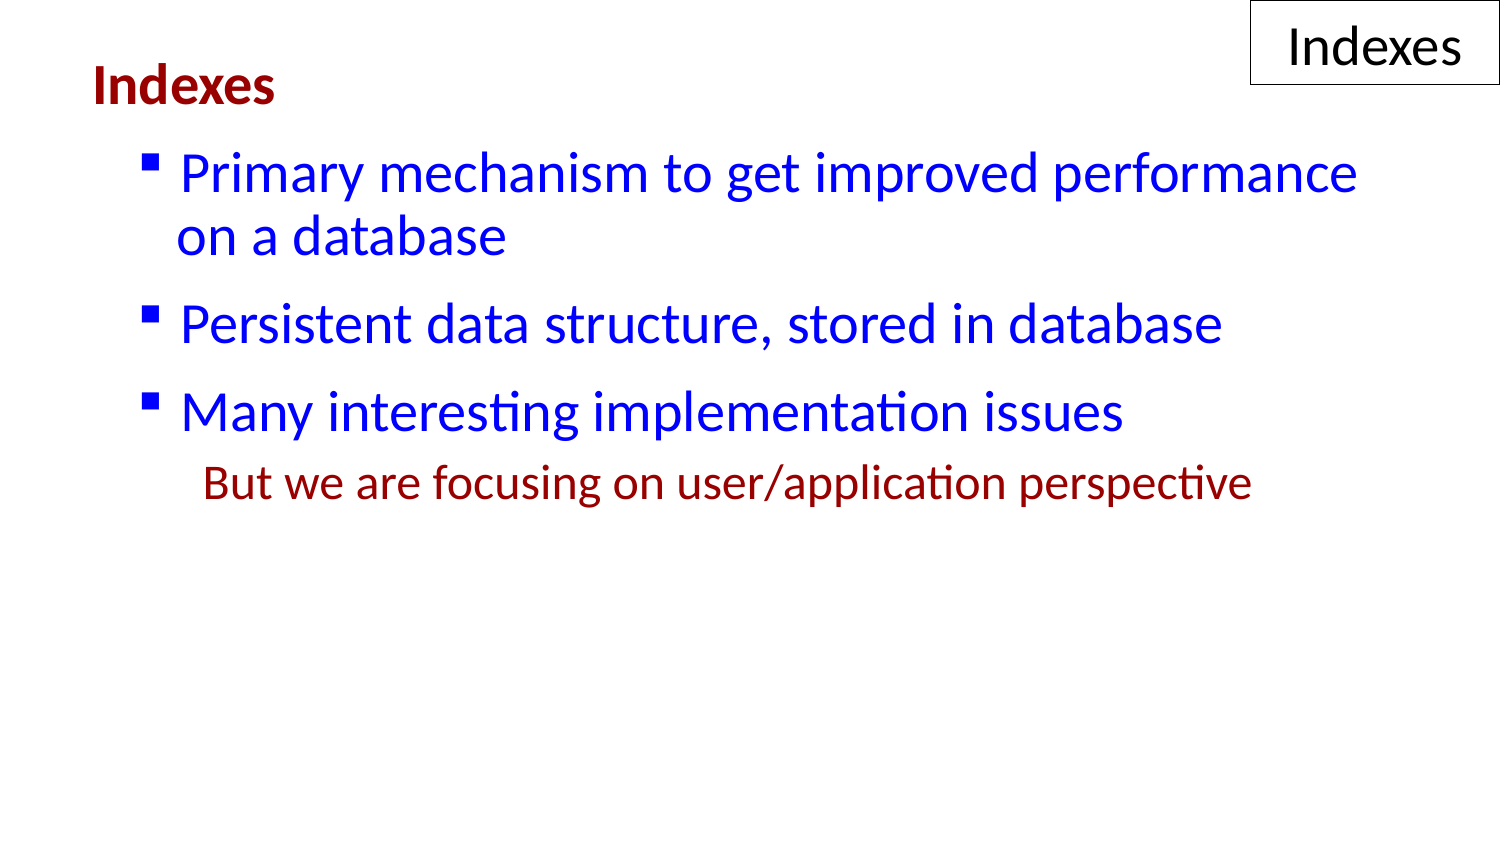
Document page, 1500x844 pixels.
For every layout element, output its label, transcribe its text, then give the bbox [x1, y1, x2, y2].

text_box Indexes Primary mechanism to get improved performance on a database Persistent data structure, stored in database Many interesting implementation issues But we are focusing on user/application perspective [62, 46, 1425, 794]
text_box Indexes [1250, 0, 1500, 85]
